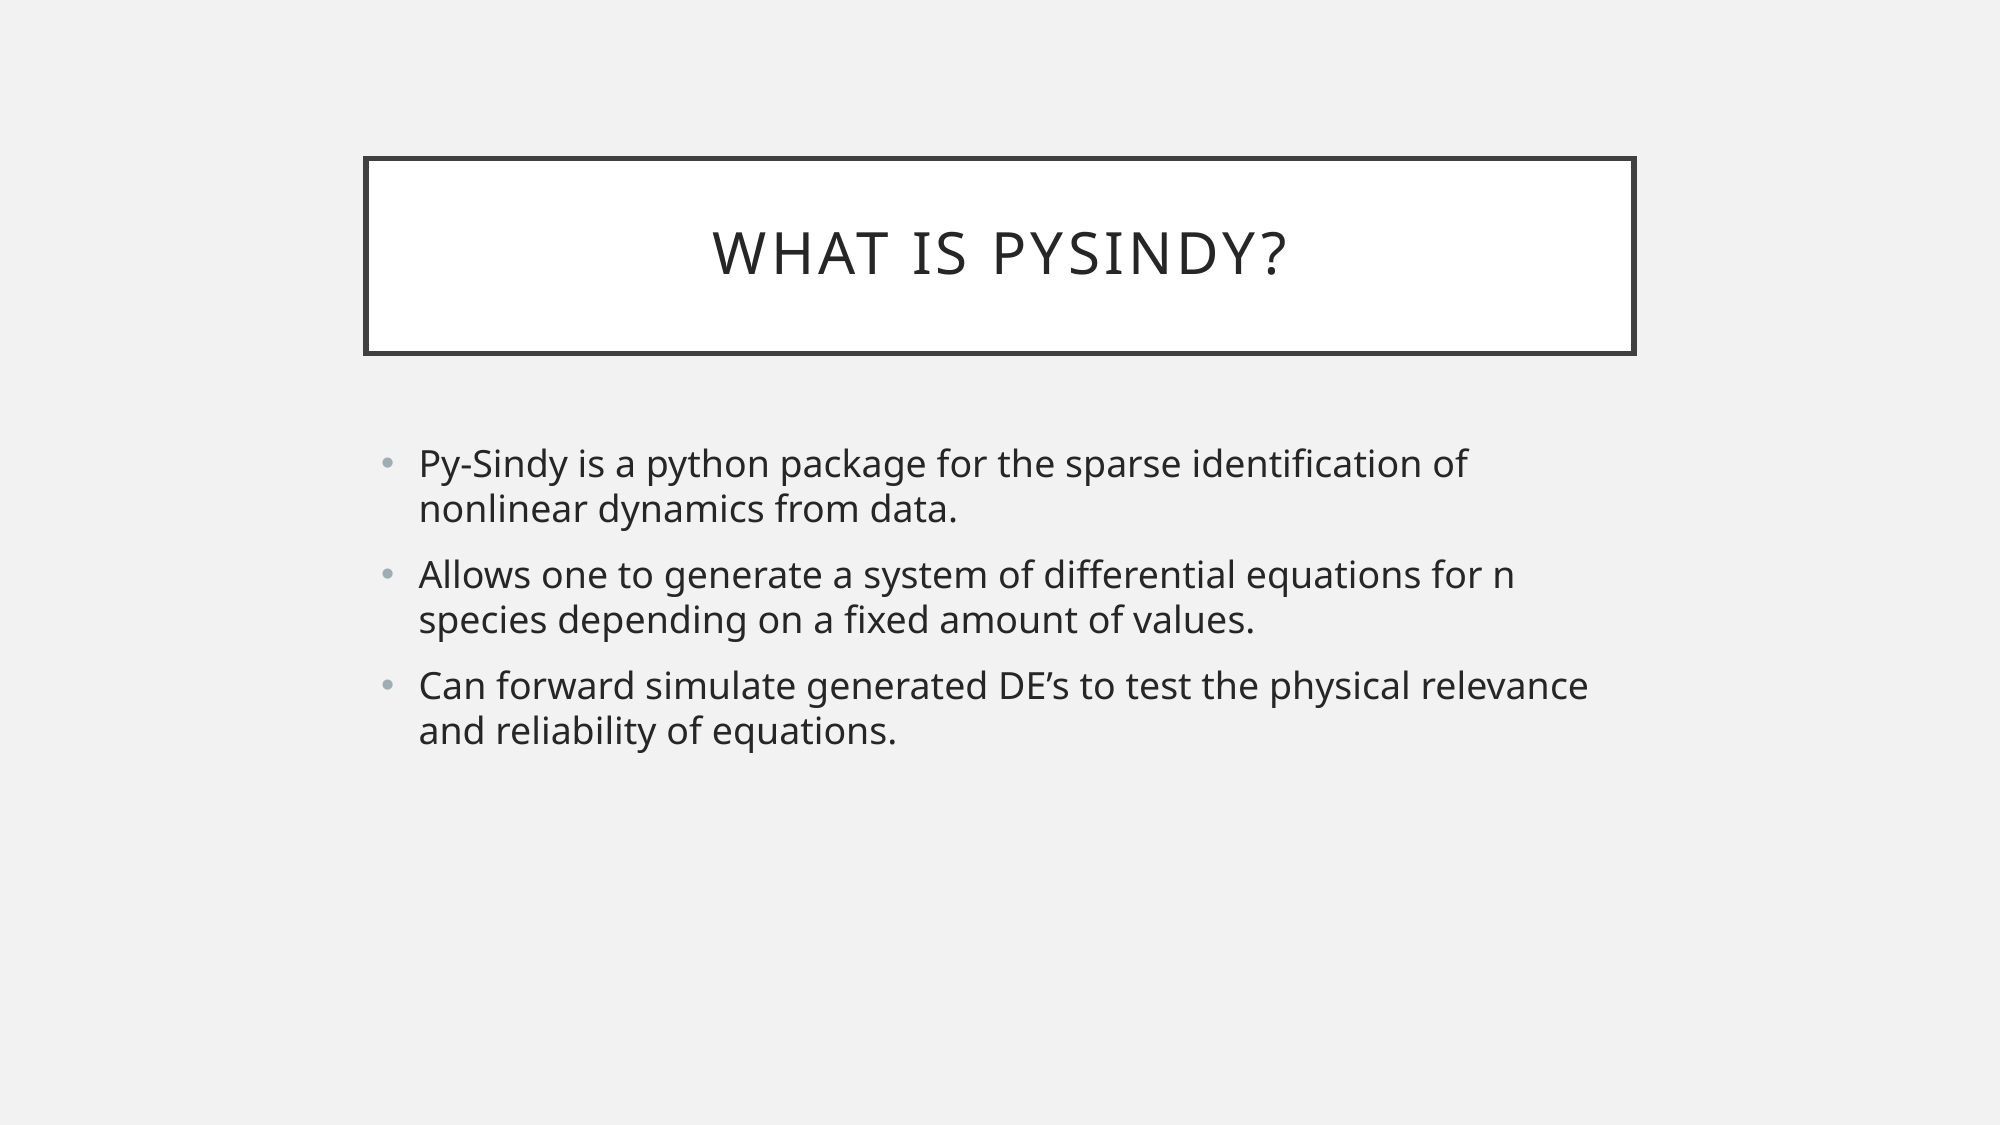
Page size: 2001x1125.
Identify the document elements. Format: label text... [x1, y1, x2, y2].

list Py-Sindy is a python package for the sparse identification of nonlinear dynamics from data. Allows one to generate a system of differential equations for n species depending on a fixed amount of values. Can forward simulate generated DE’s to test the physical relevance and reliability of equations. [366, 432, 1634, 942]
title WHAT IS PYSINDY? [363, 156, 1637, 356]
